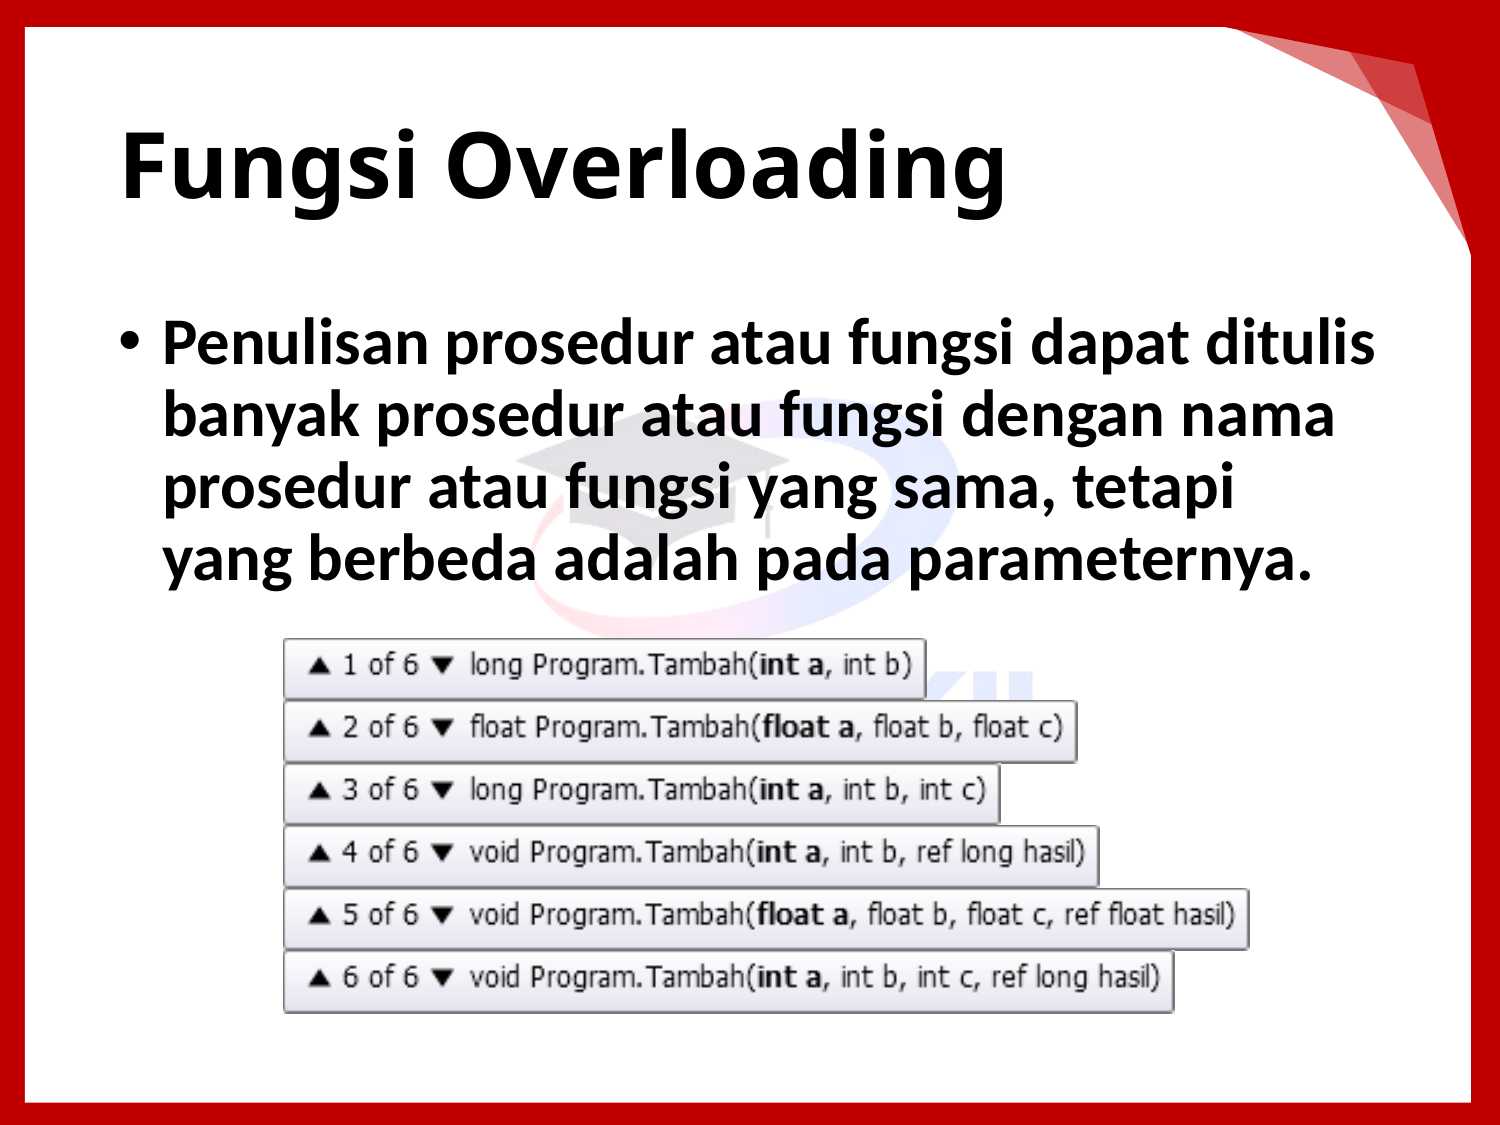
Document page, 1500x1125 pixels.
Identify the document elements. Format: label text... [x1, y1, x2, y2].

list Penulisan prosedur atau fungsi dapat ditulis banyak prosedur atau fungsi dengan nama prosedur atau fungsi yang sama, tetapi yang berbeda adalah pada parameternya. [103, 299, 1397, 1014]
picture [283, 638, 1250, 1014]
title Fungsi Overloading [103, 59, 1397, 278]
